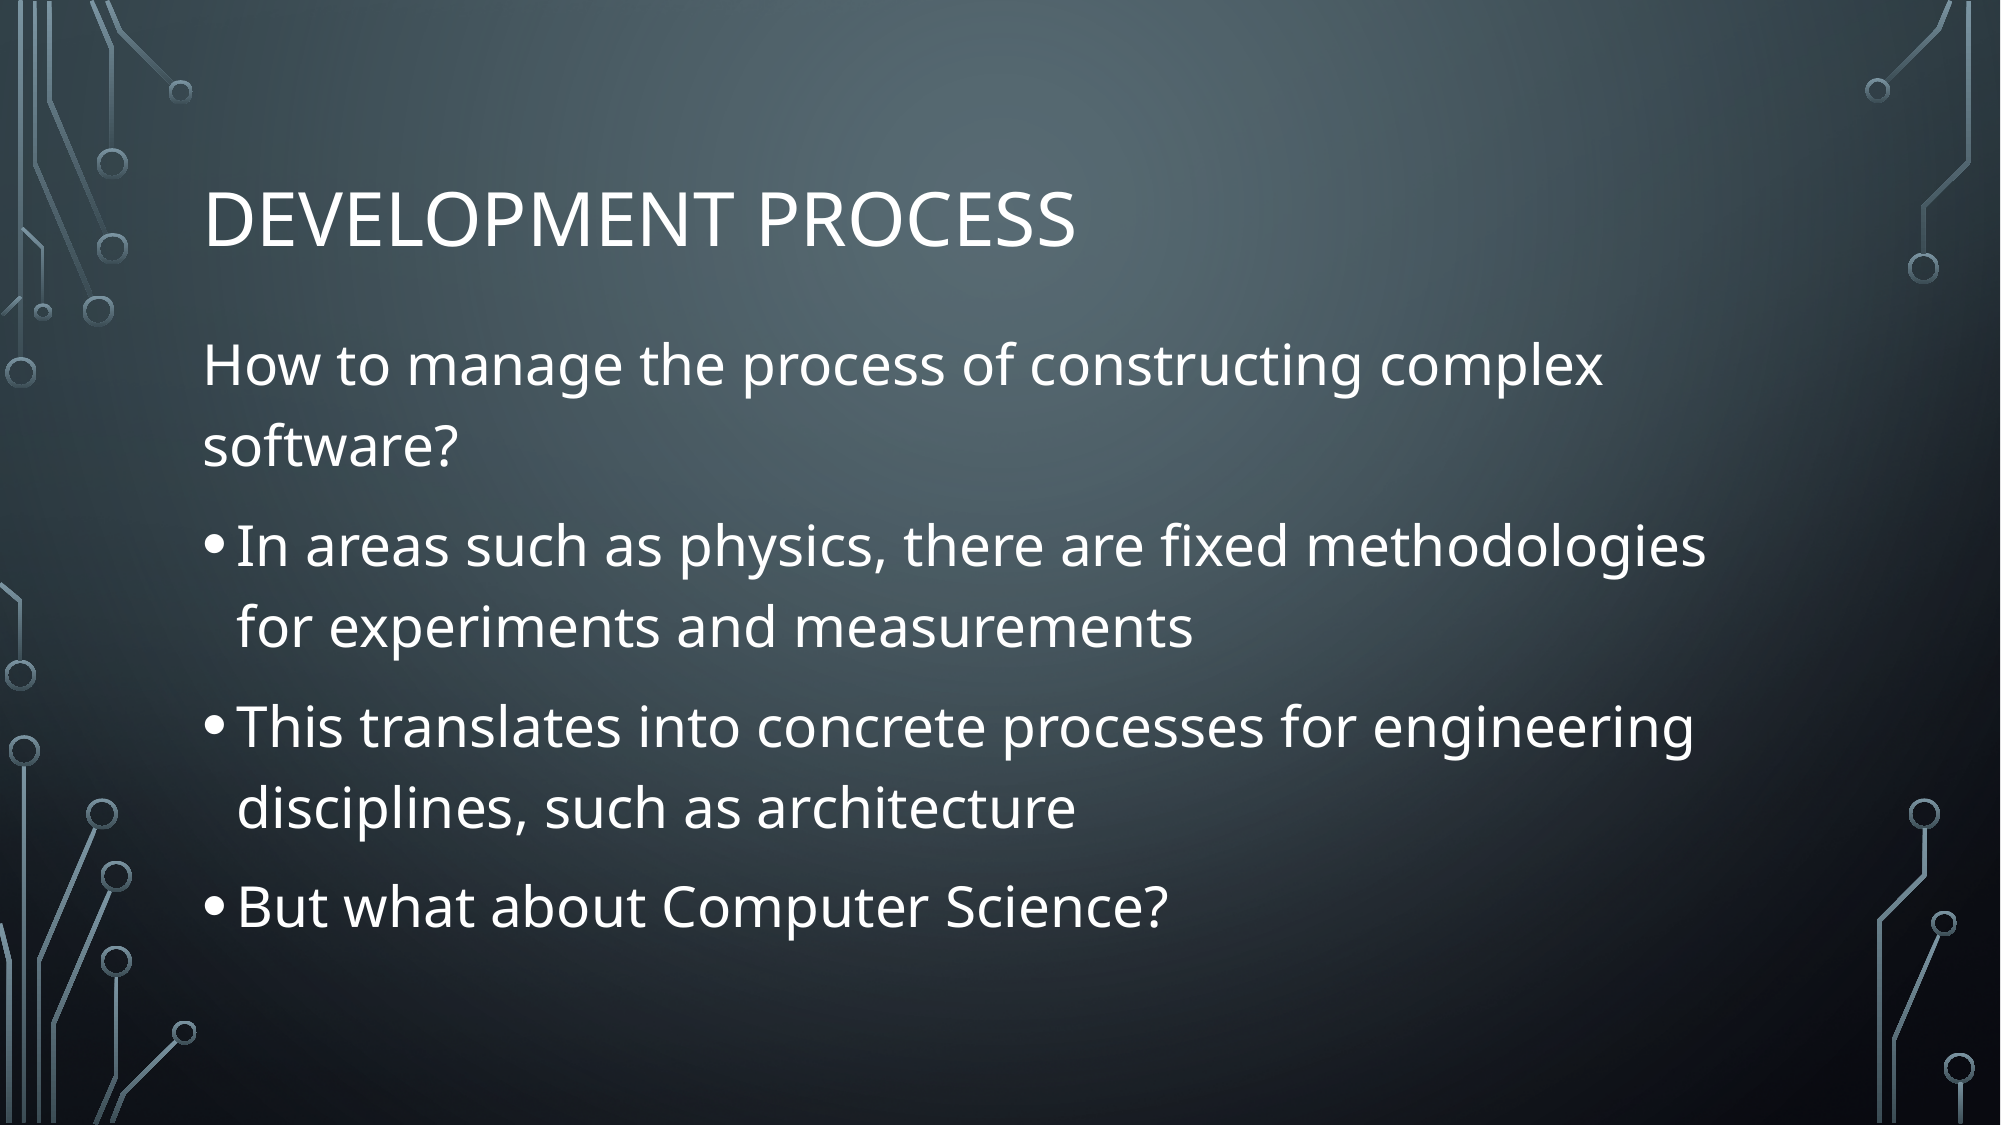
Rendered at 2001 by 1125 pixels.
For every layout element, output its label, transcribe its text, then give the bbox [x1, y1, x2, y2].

list How to manage the process of constructing complex software? In areas such as physics, there are fixed methodologies for experiments and measurements This translates into concrete processes for engineering disciplines, such as architecture But what about Computer Science? [187, 307, 1813, 950]
title Development process [187, 101, 1813, 307]
